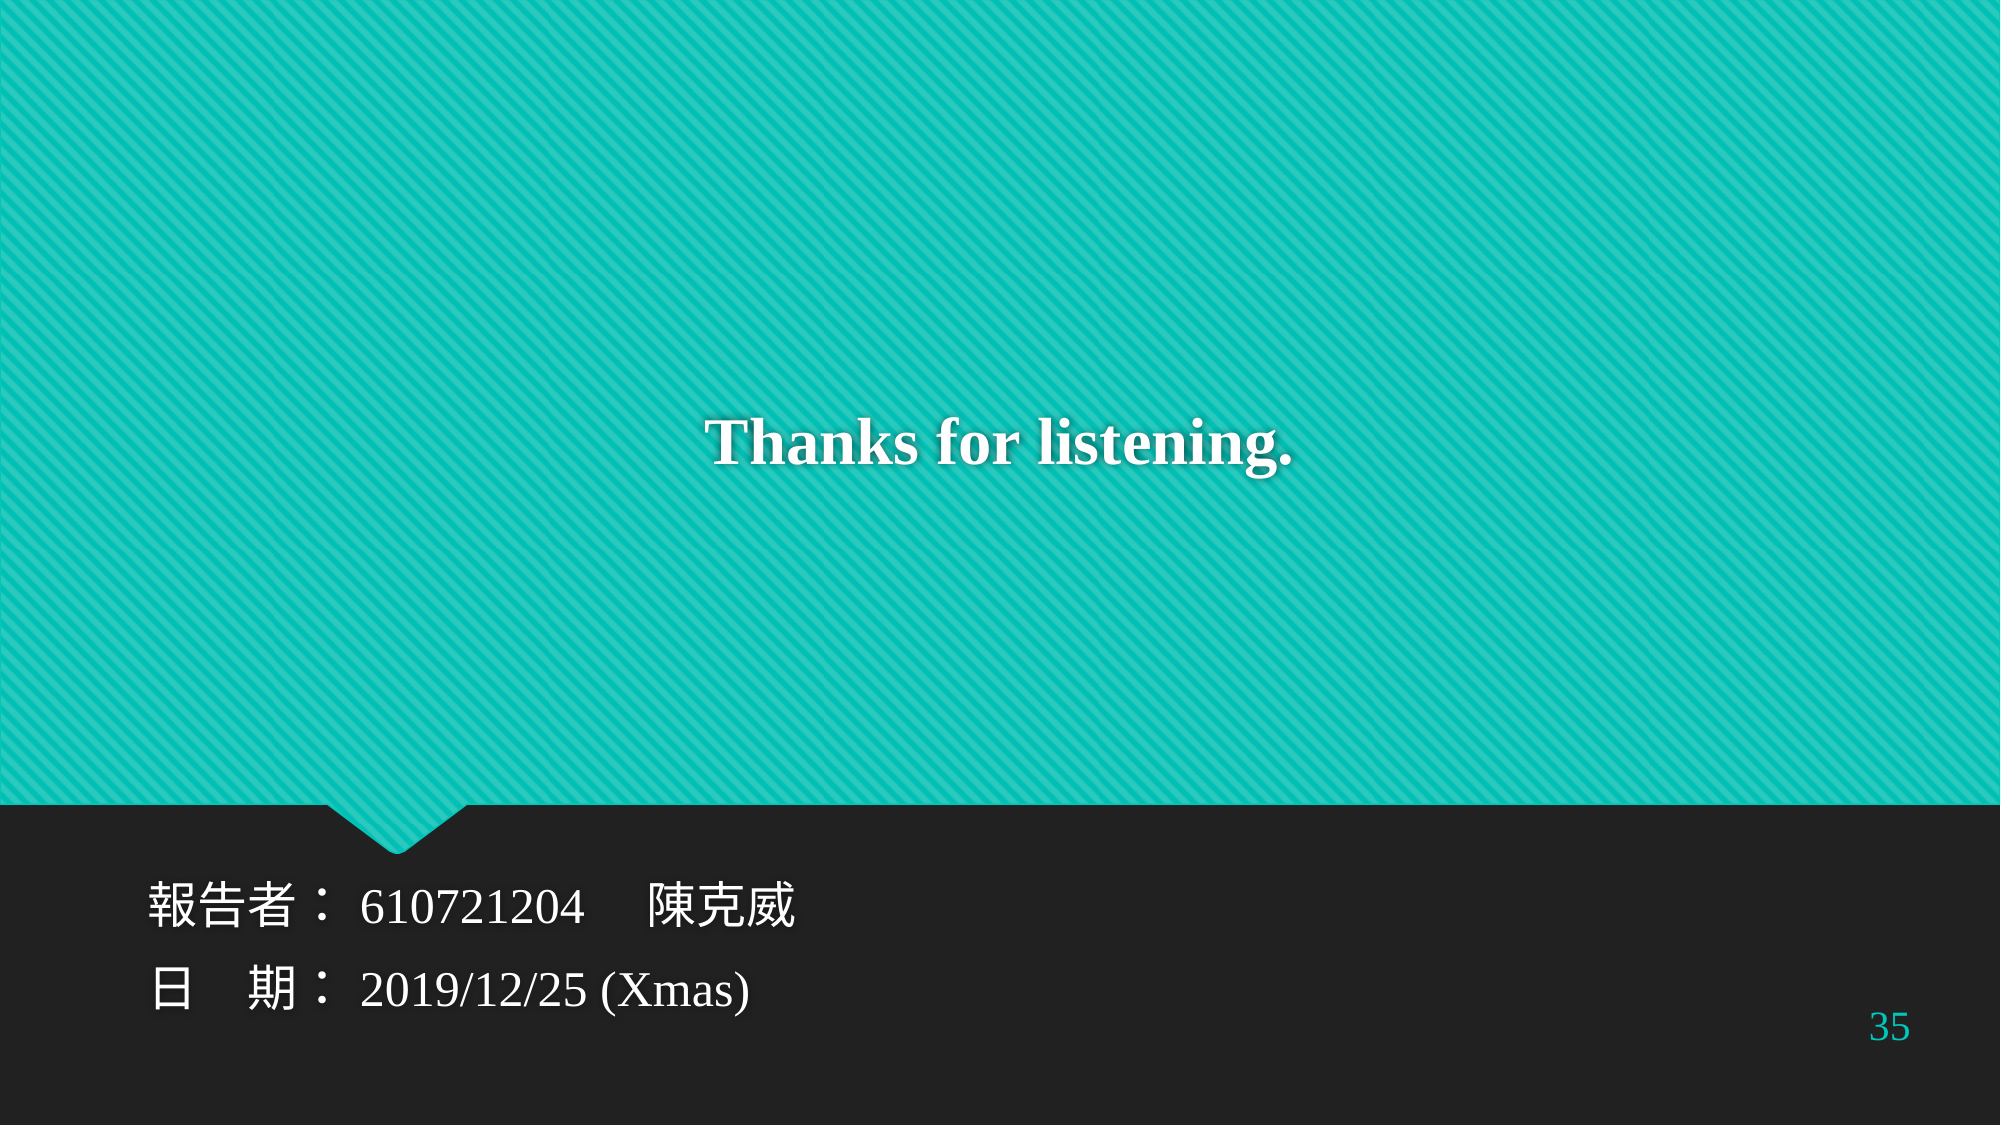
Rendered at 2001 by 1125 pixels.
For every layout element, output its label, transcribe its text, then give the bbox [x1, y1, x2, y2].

subtitle 報告者：610721204 陳克威 日 期：2019/12/25 (Xmas) [132, 866, 1868, 1080]
slide_number 35 [1876, 970, 1926, 1051]
title Thanks for listening. [132, 237, 1868, 726]
